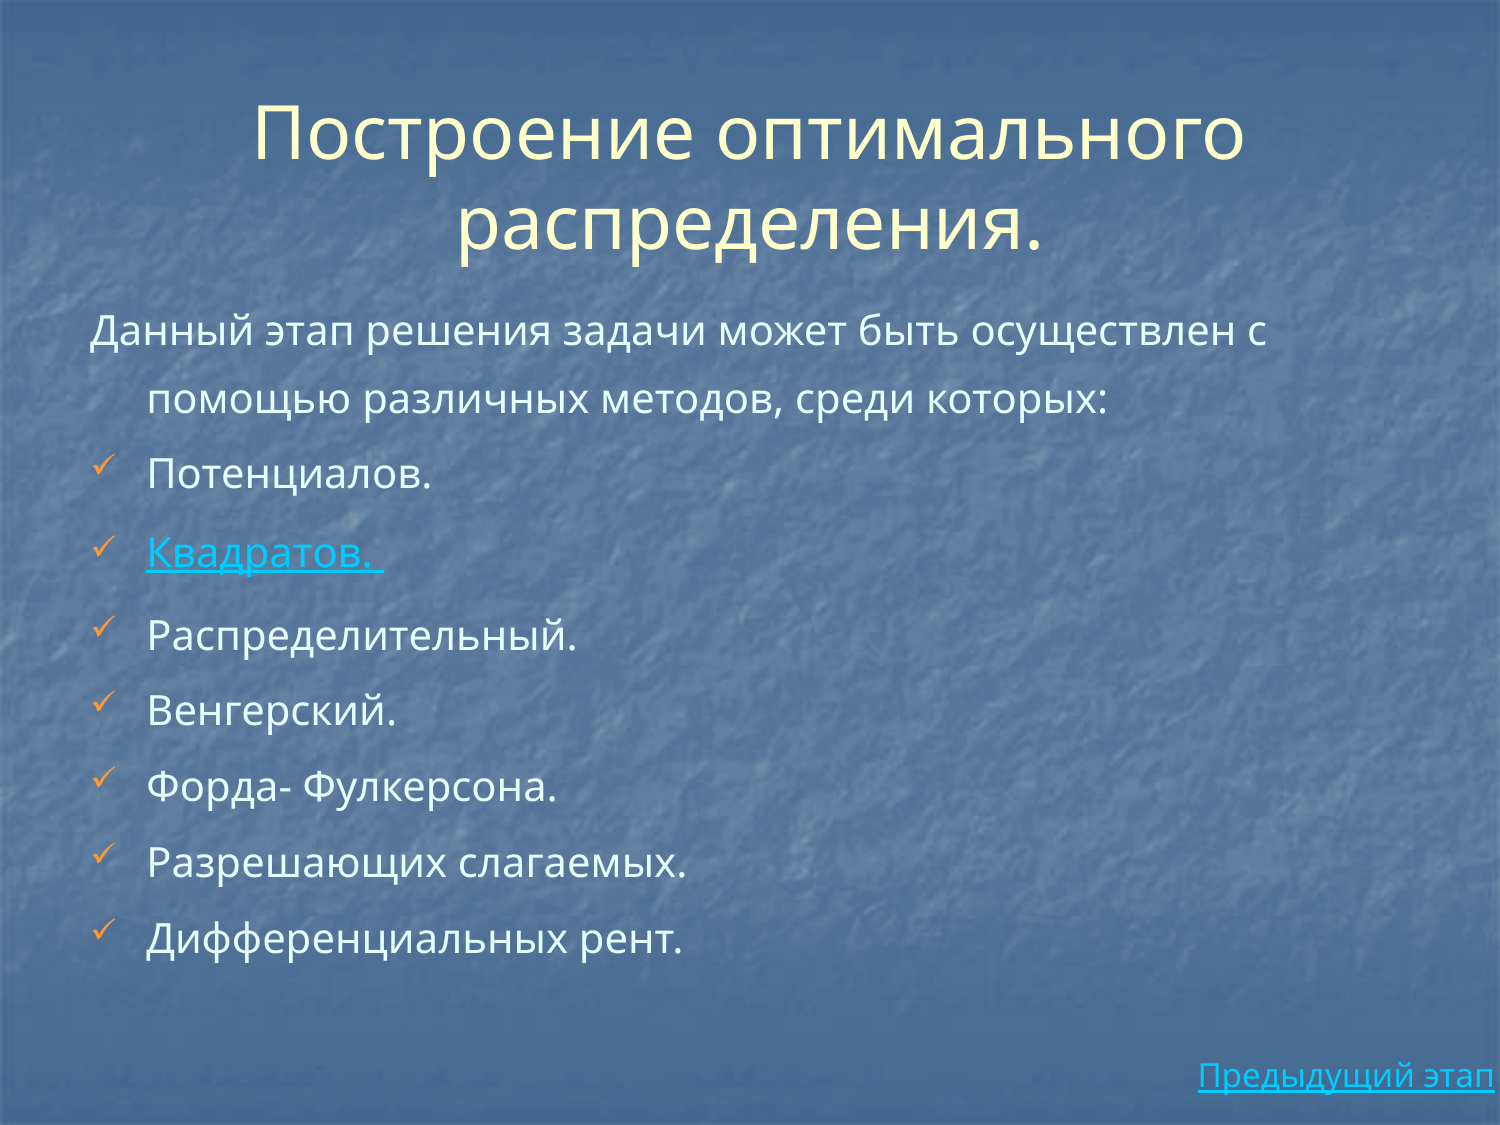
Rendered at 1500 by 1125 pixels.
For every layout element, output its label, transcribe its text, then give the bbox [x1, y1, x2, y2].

list Данный этап решения задачи может быть осуществлен с помощью различных методов, среди которых: Потенциалов. Квадратов. Распределительный. Венгерский. Форда- Фулкерсона. Разрешающих слагаемых. Дифференциальных рент. [74, 288, 1426, 1001]
text_box Предыдущий этап [1182, 1046, 1500, 1107]
title Построение оптимального распределения. [74, 62, 1426, 288]
